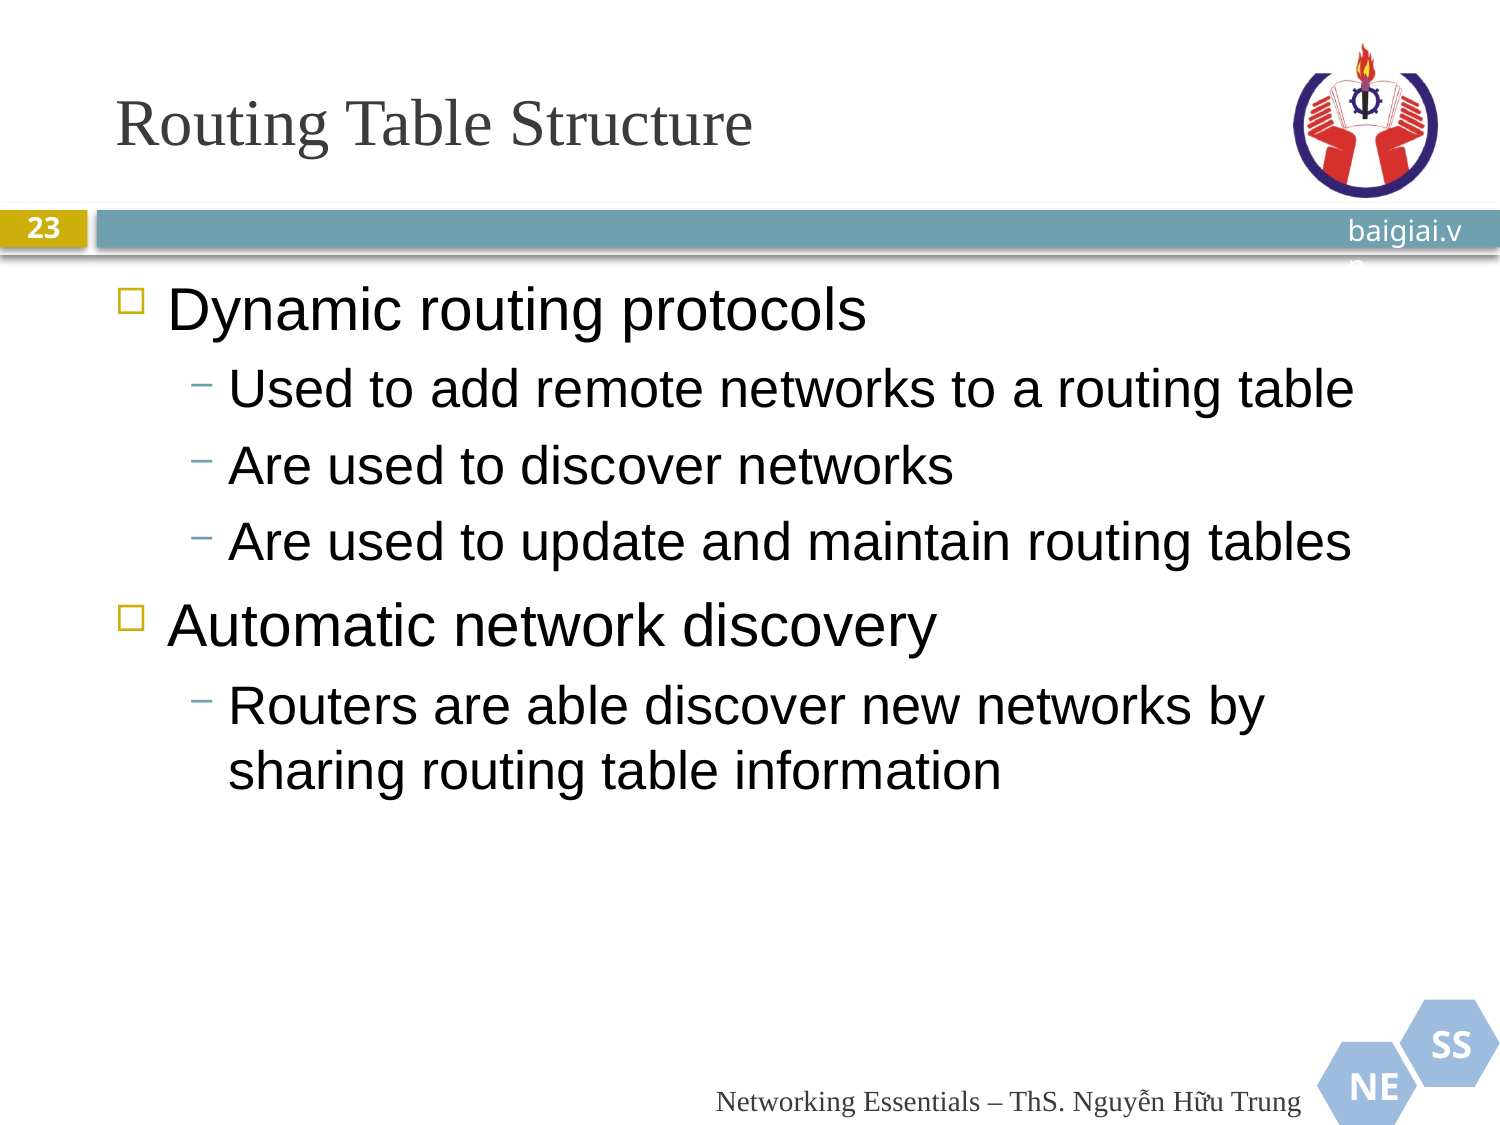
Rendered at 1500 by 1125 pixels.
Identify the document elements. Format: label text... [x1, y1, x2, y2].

title Routing Table Structure [100, 37, 1438, 200]
list Dynamic routing protocols Used to add remote networks to a routing table Are used to discover networks Are used to update and maintain routing tables Automatic network discovery Routers are able discover new networks by sharing routing table information [100, 262, 1438, 1000]
slide_number 23 [0, 208, 88, 249]
footer Networking Essentials – ThS. Nguyễn Hữu Trung [427, 1069, 1317, 1125]
